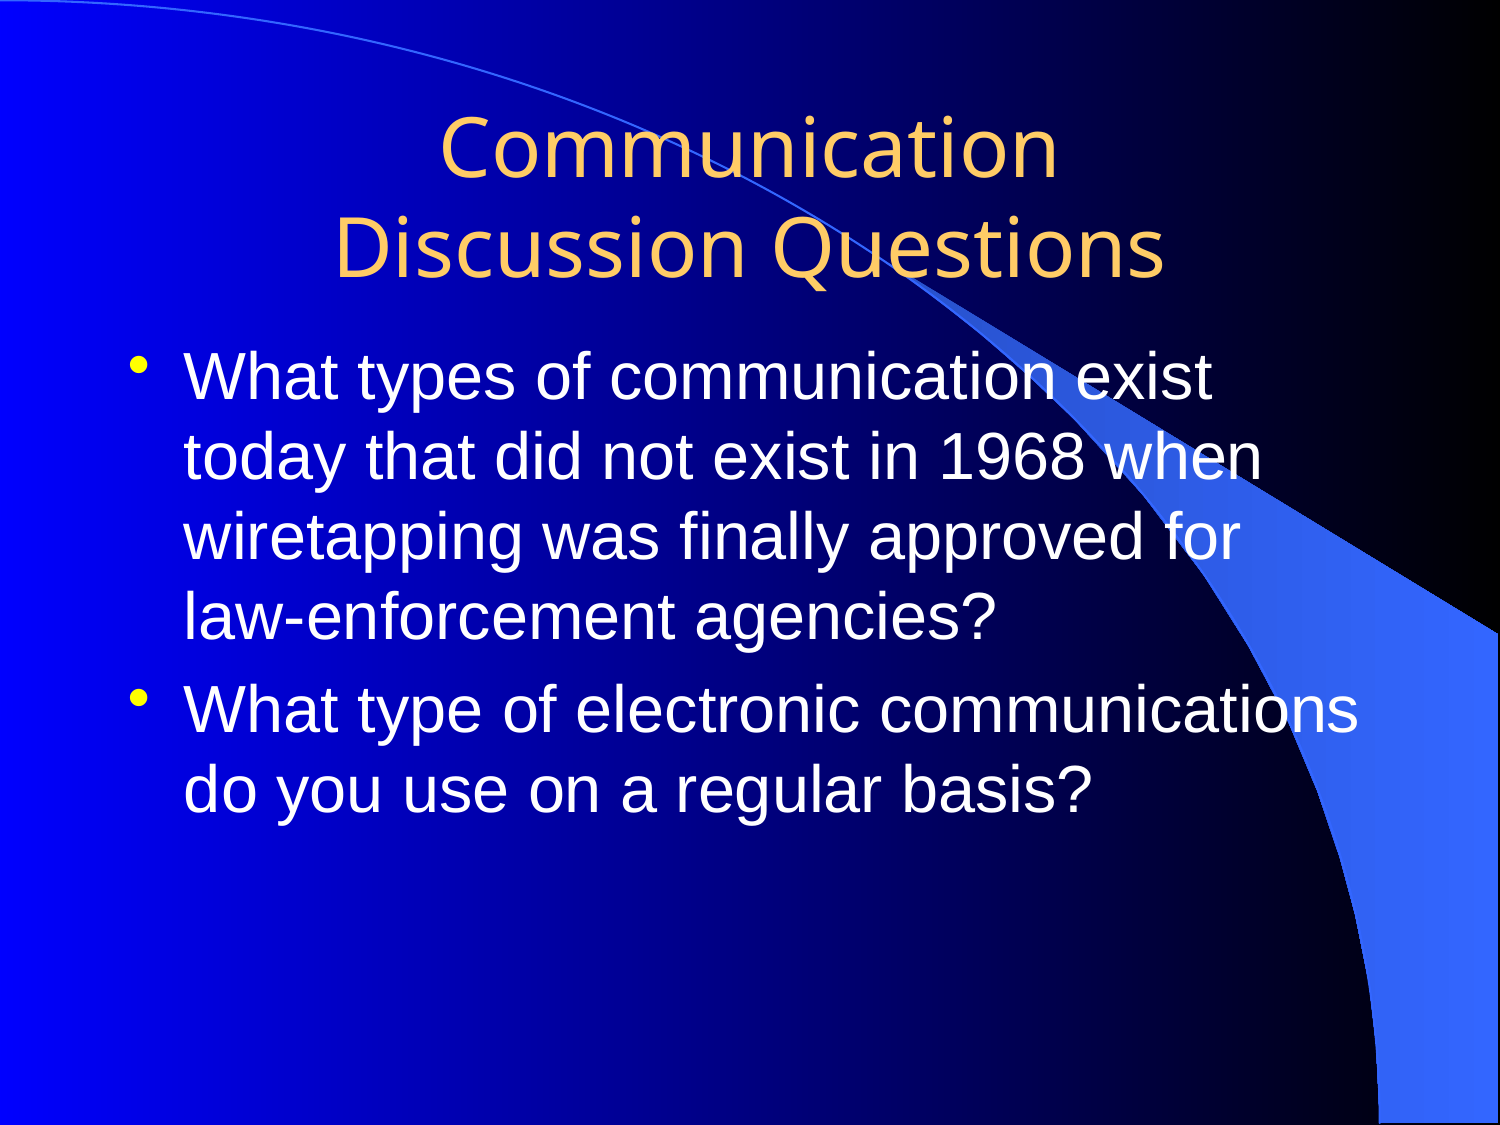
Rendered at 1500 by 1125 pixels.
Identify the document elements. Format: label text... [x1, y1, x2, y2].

list What types of communication exist today that did not exist in 1968 when wiretapping was finally approved for law-enforcement agencies? What type of electronic communications do you use on a regular basis? [112, 324, 1388, 1001]
title Communication Discussion Questions [112, 99, 1388, 288]
